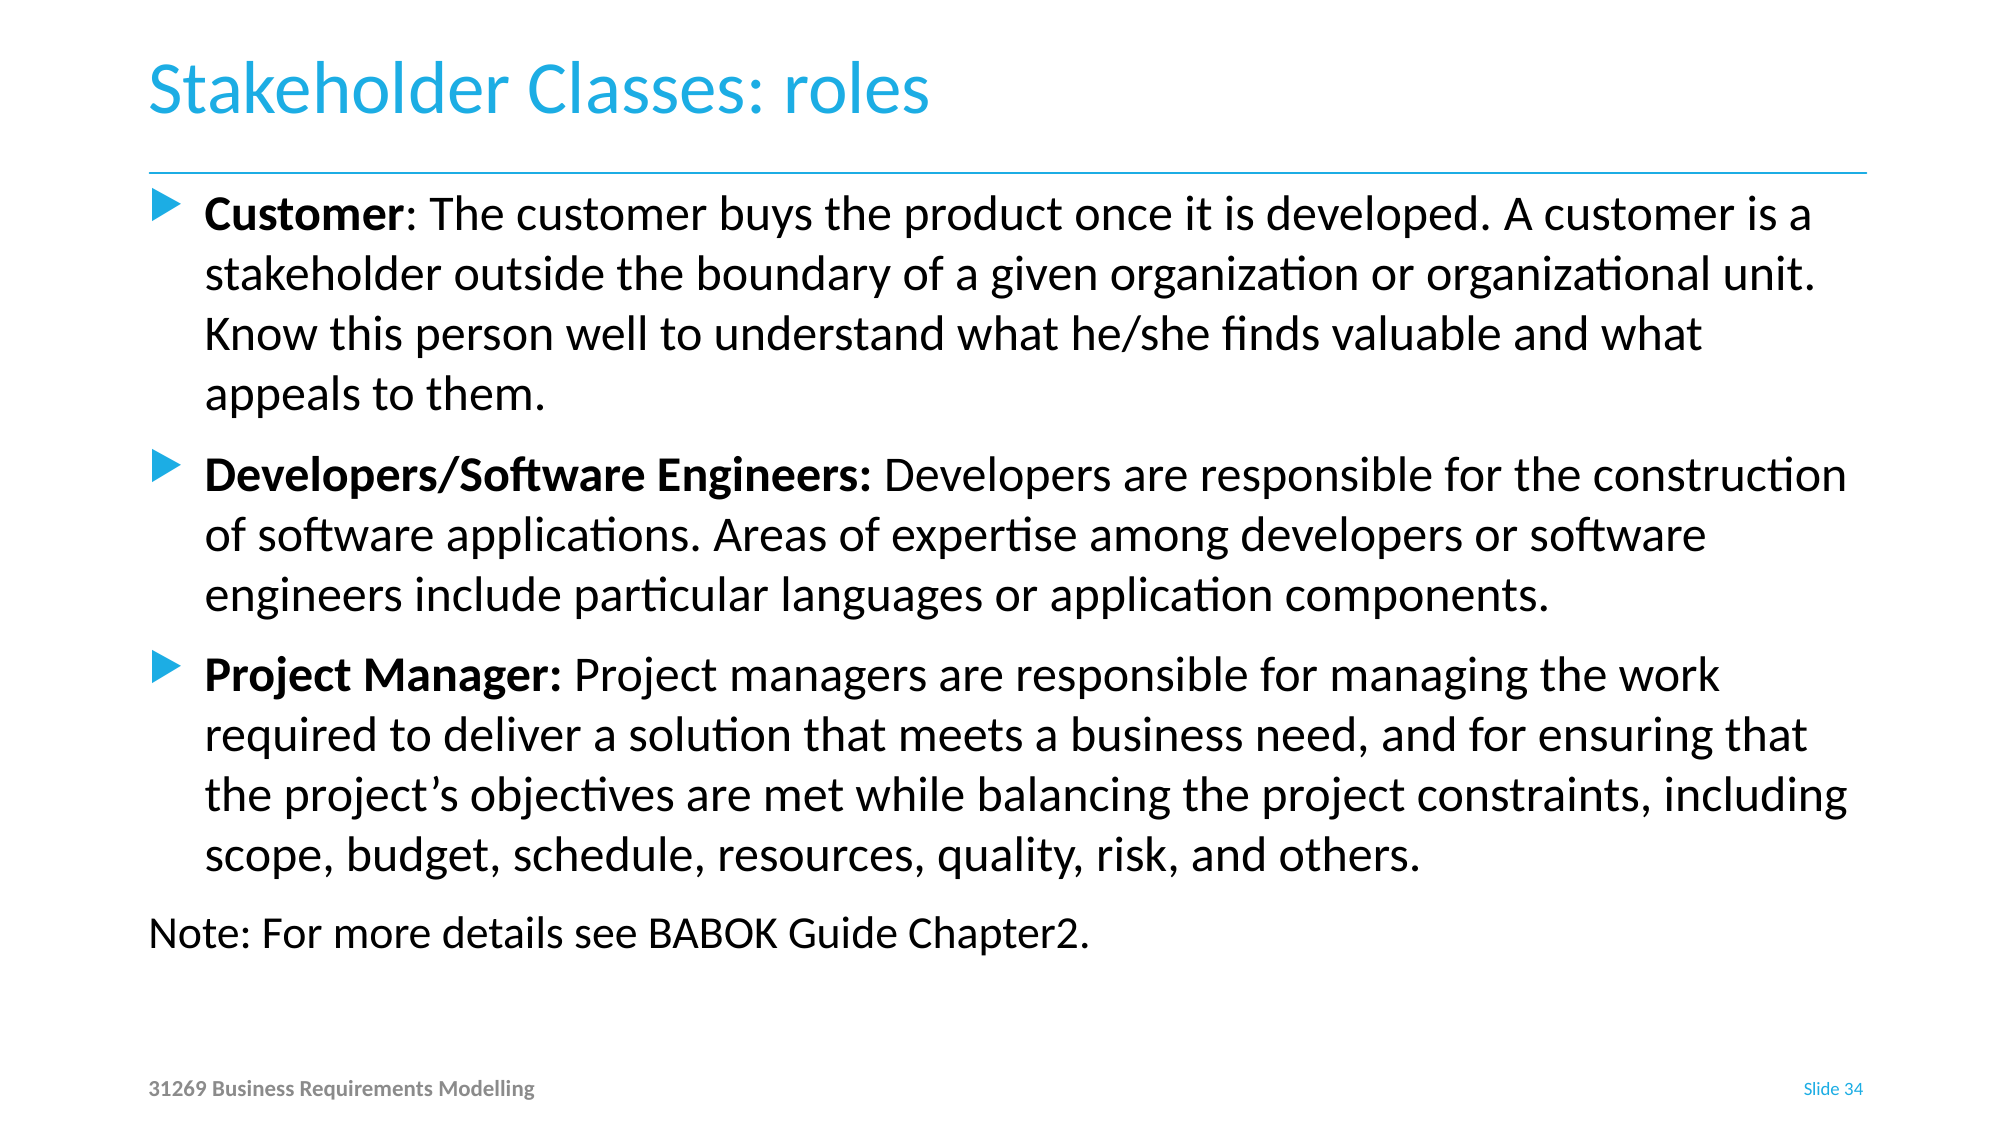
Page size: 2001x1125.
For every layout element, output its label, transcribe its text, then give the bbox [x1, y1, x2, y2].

footer 31269 Business Requirements Modelling [133, 1057, 1145, 1118]
list Customer: The customer buys the product once it is developed. A customer is a stakeholder outside the boundary of a given organization or organizational unit. Know this person well to understand what he/she finds valuable and what appeals to them. Developers/Software Engineers: Developers are responsible for the construction of software applications. Areas of expertise among developers or software engineers include particular languages or application components. Project Manager: Project managers are responsible for managing the work required to deliver a solution that meets a business need, and for ensuring that the project’s objectives are met while balancing the project constraints, including scope, budget, schedule, resources, quality, risk, and others. Note: For more details see BABOK Guide Chapter2. [133, 172, 1867, 1094]
title Stakeholder Classes: roles [133, 30, 1898, 150]
slide_number Slide 34 [1740, 1057, 1879, 1118]
